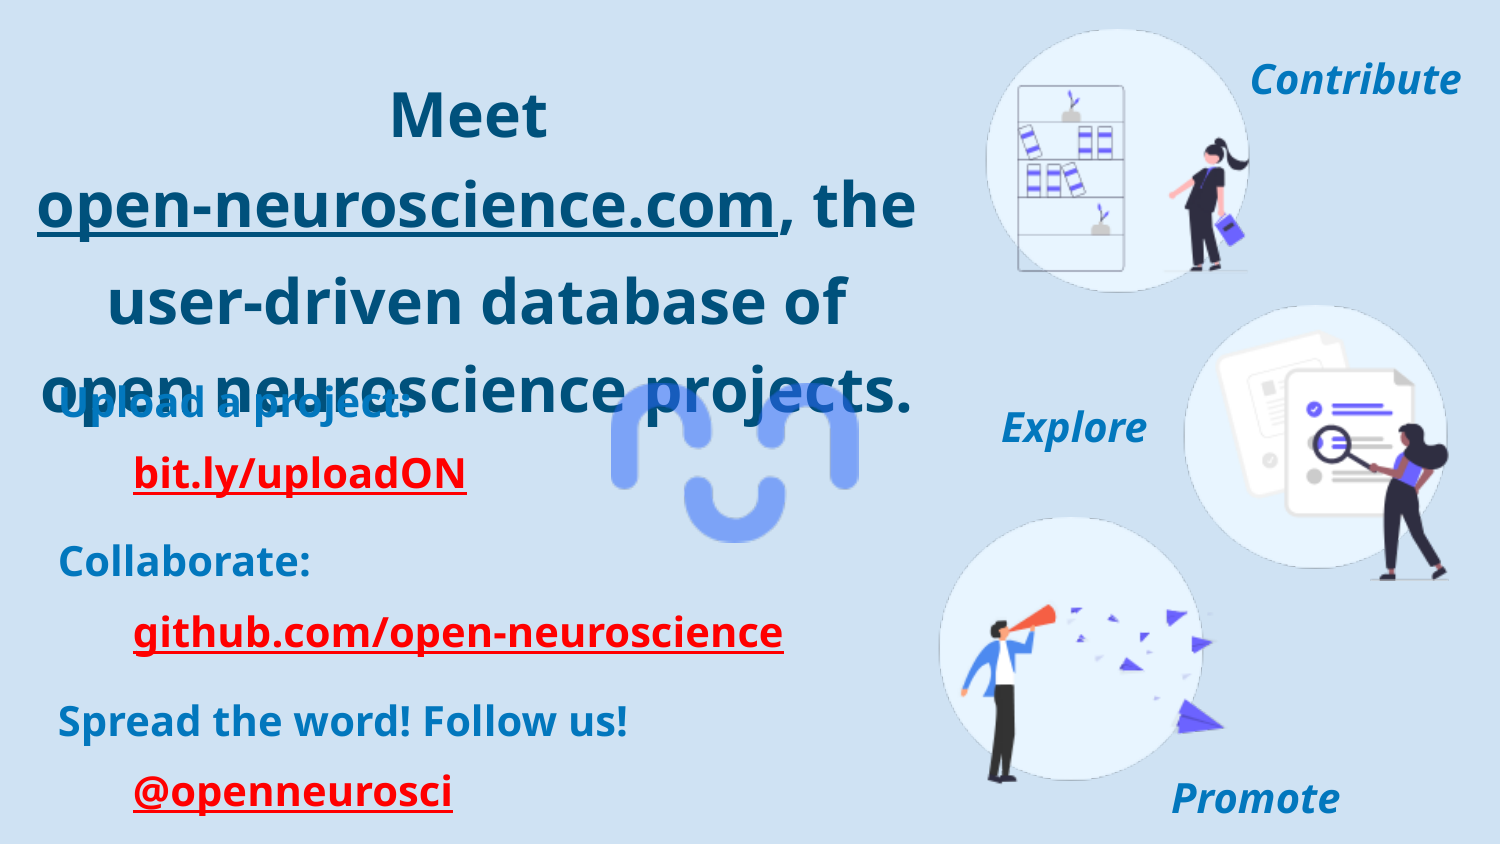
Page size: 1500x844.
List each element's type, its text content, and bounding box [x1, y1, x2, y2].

text_box Promote [1123, 748, 1389, 838]
text_box Upload a project: bit.ly/uploadON Collaborate: github.com/open-neuroscience Spread the word! Follow us! @openneurosci [42, 361, 857, 816]
text_box Explore [941, 377, 1169, 466]
picture [930, 29, 1488, 793]
text_box Contribute [1290, 29, 1480, 118]
picture [723, 385, 736, 404]
text_box Meet open-neuroscience.com, the user-driven database of open neuroscience projects. [10, 47, 944, 440]
picture [611, 383, 859, 543]
